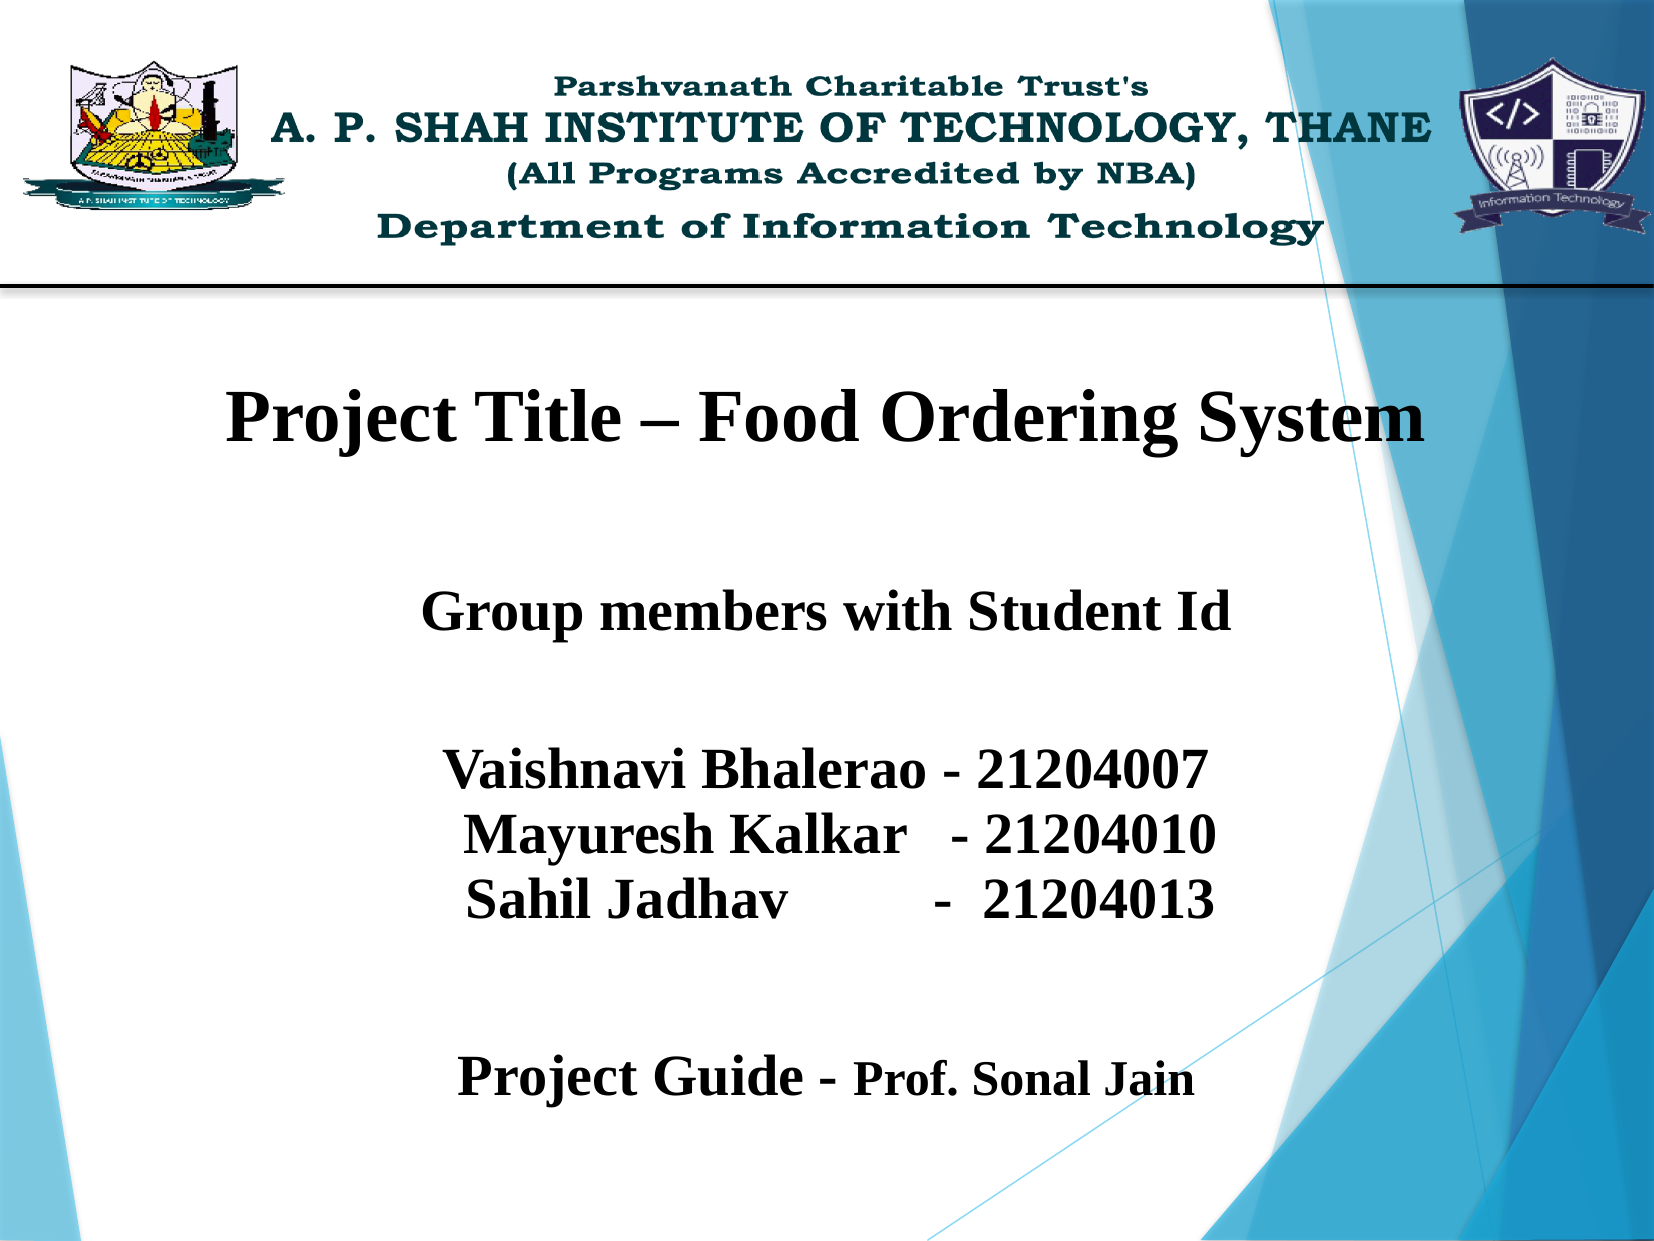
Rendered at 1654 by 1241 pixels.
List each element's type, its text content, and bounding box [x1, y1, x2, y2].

picture [23, 287, 1654, 309]
text_box Project Title – Food Ordering System Group members with Student Id Vaishnavi Bhalerao - 21204007 Mayuresh Kalkar - 21204010 Sahil Jadhav - 21204013 Project Guide - Prof. Sonal Jain [82, 320, 1571, 1187]
picture [23, 0, 1654, 285]
